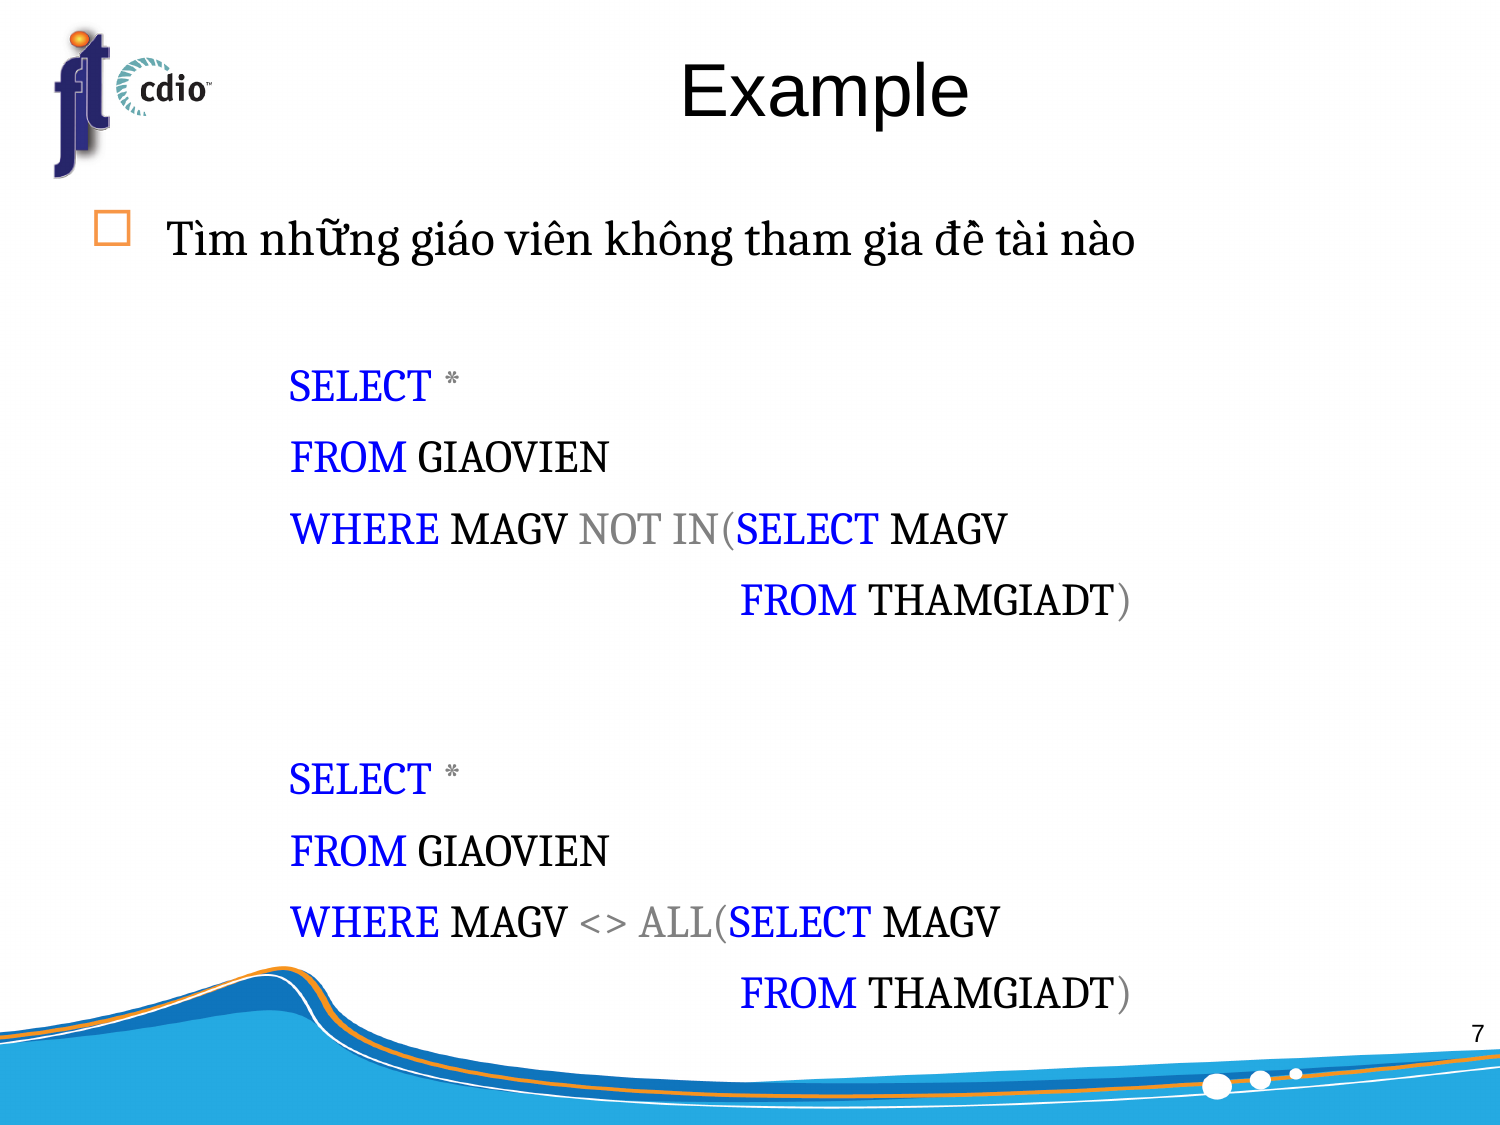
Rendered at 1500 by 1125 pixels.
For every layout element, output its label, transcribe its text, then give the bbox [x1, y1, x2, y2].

text_box SELECT * FROM GIAOVIEN WHERE MAGV <> ALL(SELECT MAGV FROM THAMGIADT) [274, 724, 1238, 1026]
slide_number 7 [1149, 1002, 1500, 1063]
title Example [226, 6, 1425, 166]
picture [0, 0, 1500, 1125]
text_box SELECT * FROM GIAOVIEN WHERE MAGV NOT IN(SELECT MAGV FROM THAMGIADT) [274, 331, 1175, 633]
list Tìm những giáo viên không tham gia đề tài nào [75, 197, 1425, 977]
